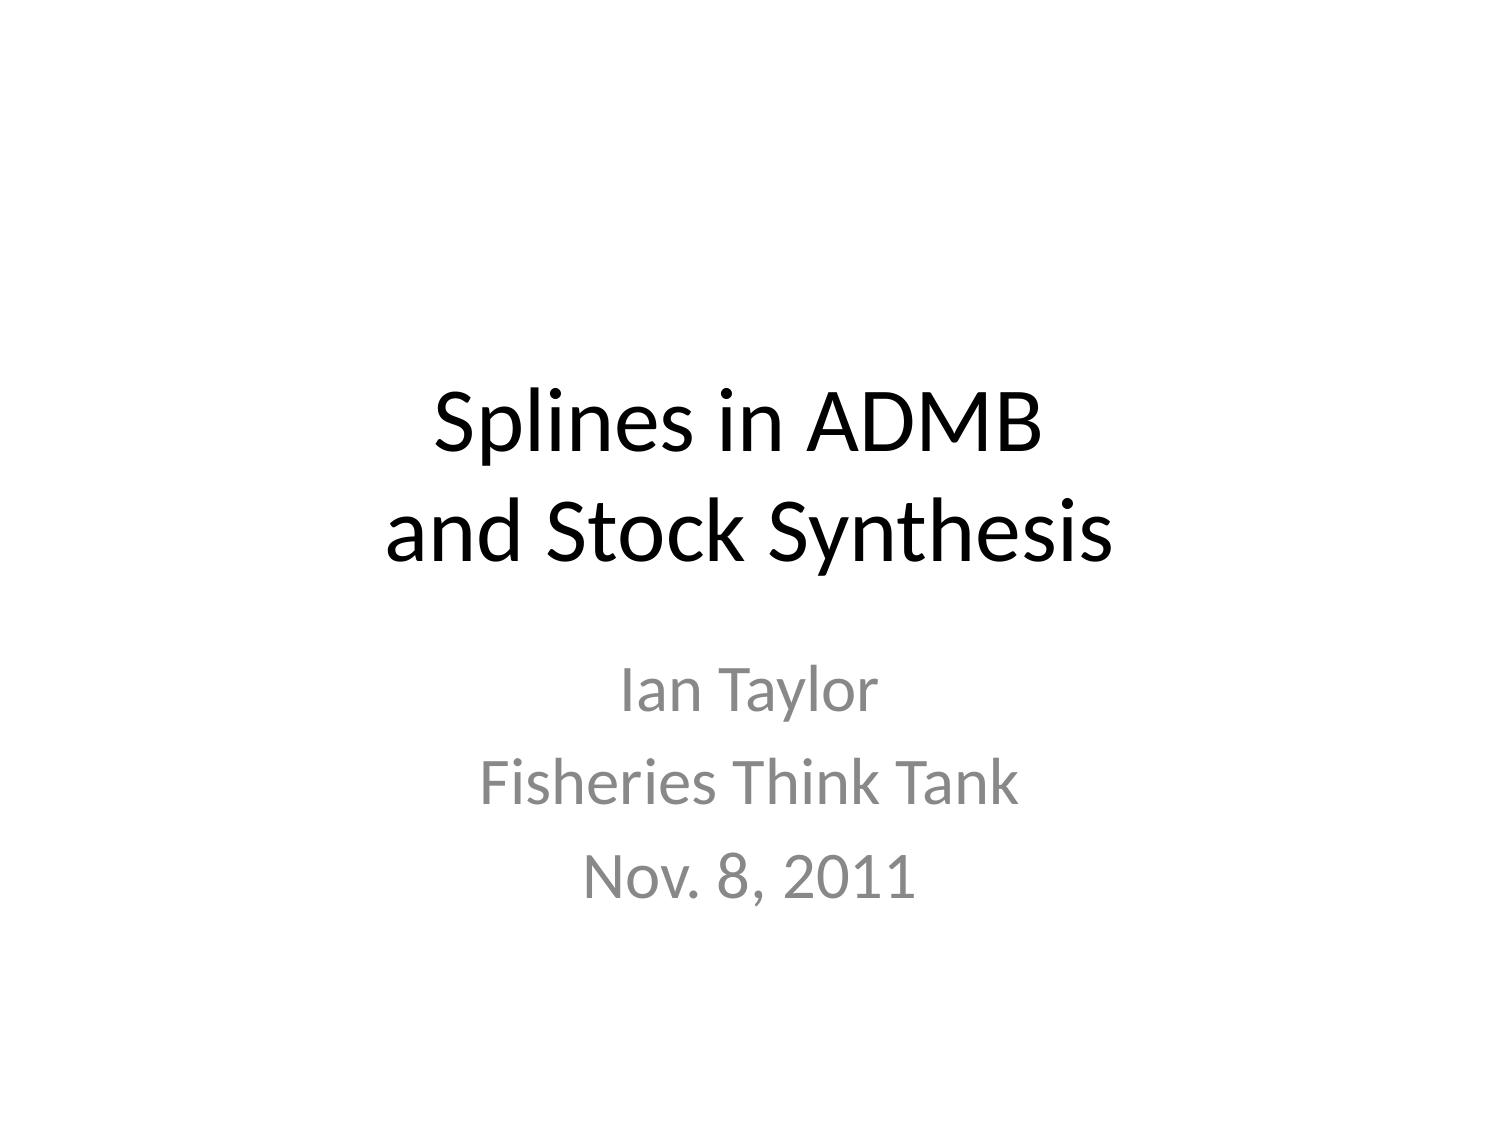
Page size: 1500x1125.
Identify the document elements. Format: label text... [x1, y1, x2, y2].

title Splines in ADMB and Stock Synthesis [112, 352, 1388, 588]
subtitle Ian Taylor Fisheries Think Tank Nov. 8, 2011 [225, 637, 1275, 1125]
